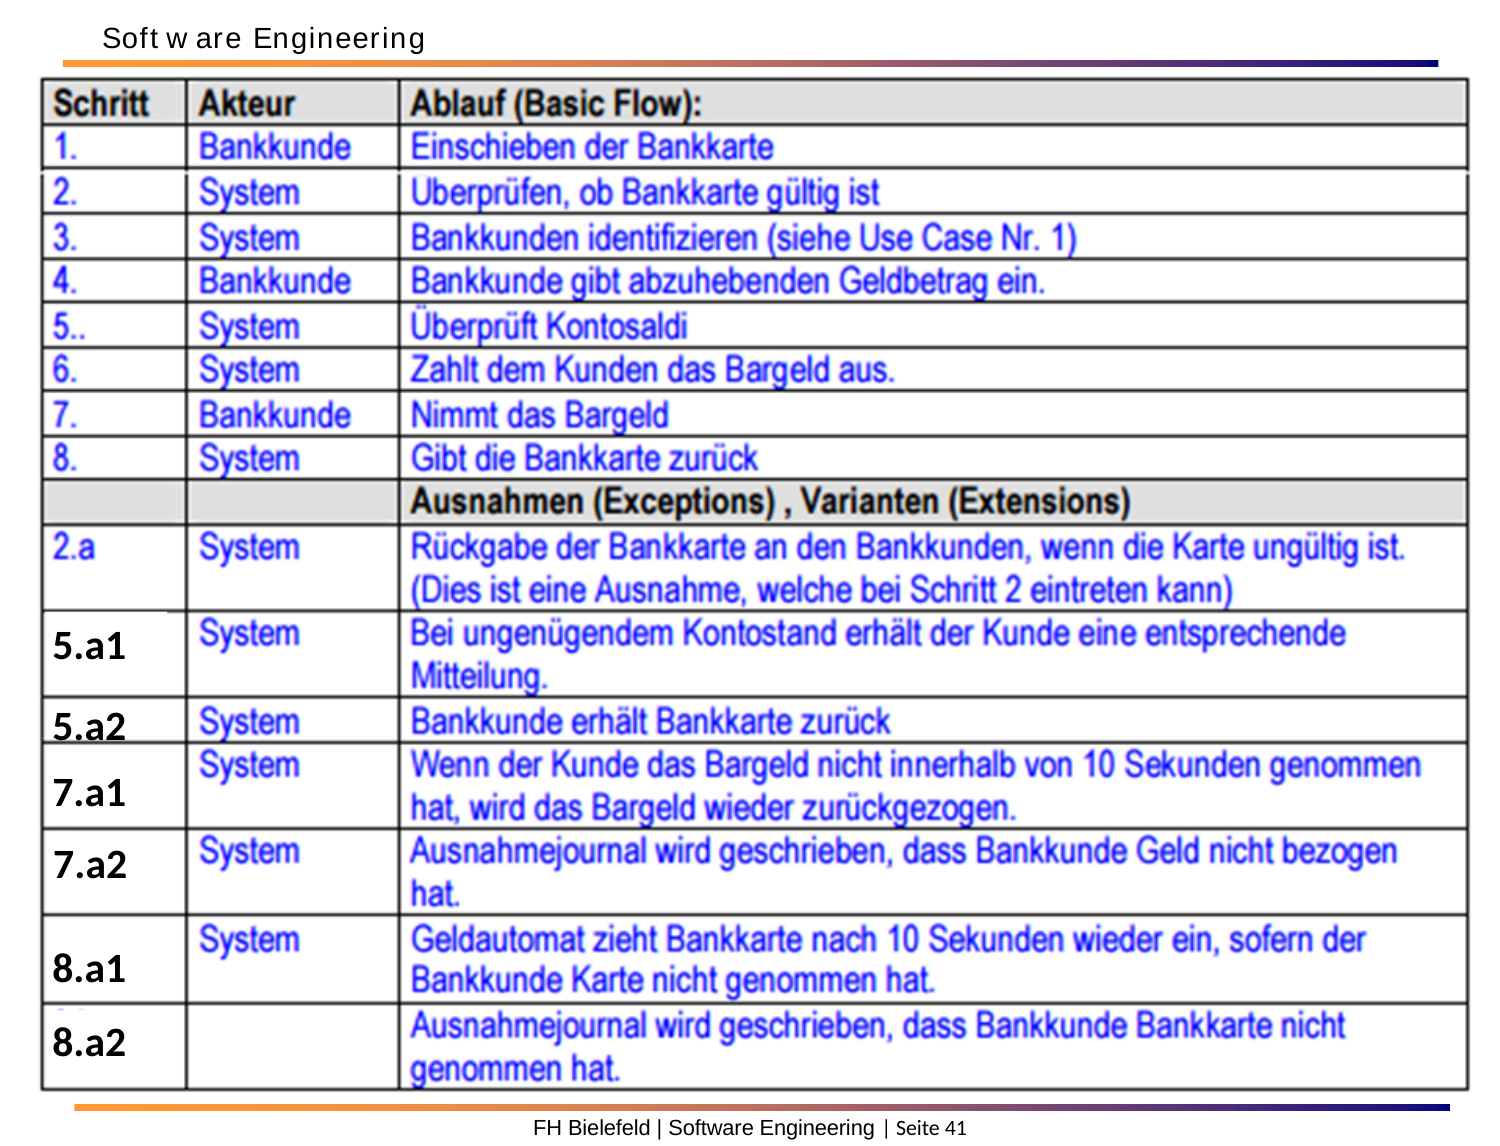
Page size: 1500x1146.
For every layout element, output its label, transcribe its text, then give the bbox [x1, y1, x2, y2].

picture [74, 1104, 1450, 1111]
picture [25, 60, 1475, 1099]
text_box Soft w are Engineering [99, 19, 1250, 66]
